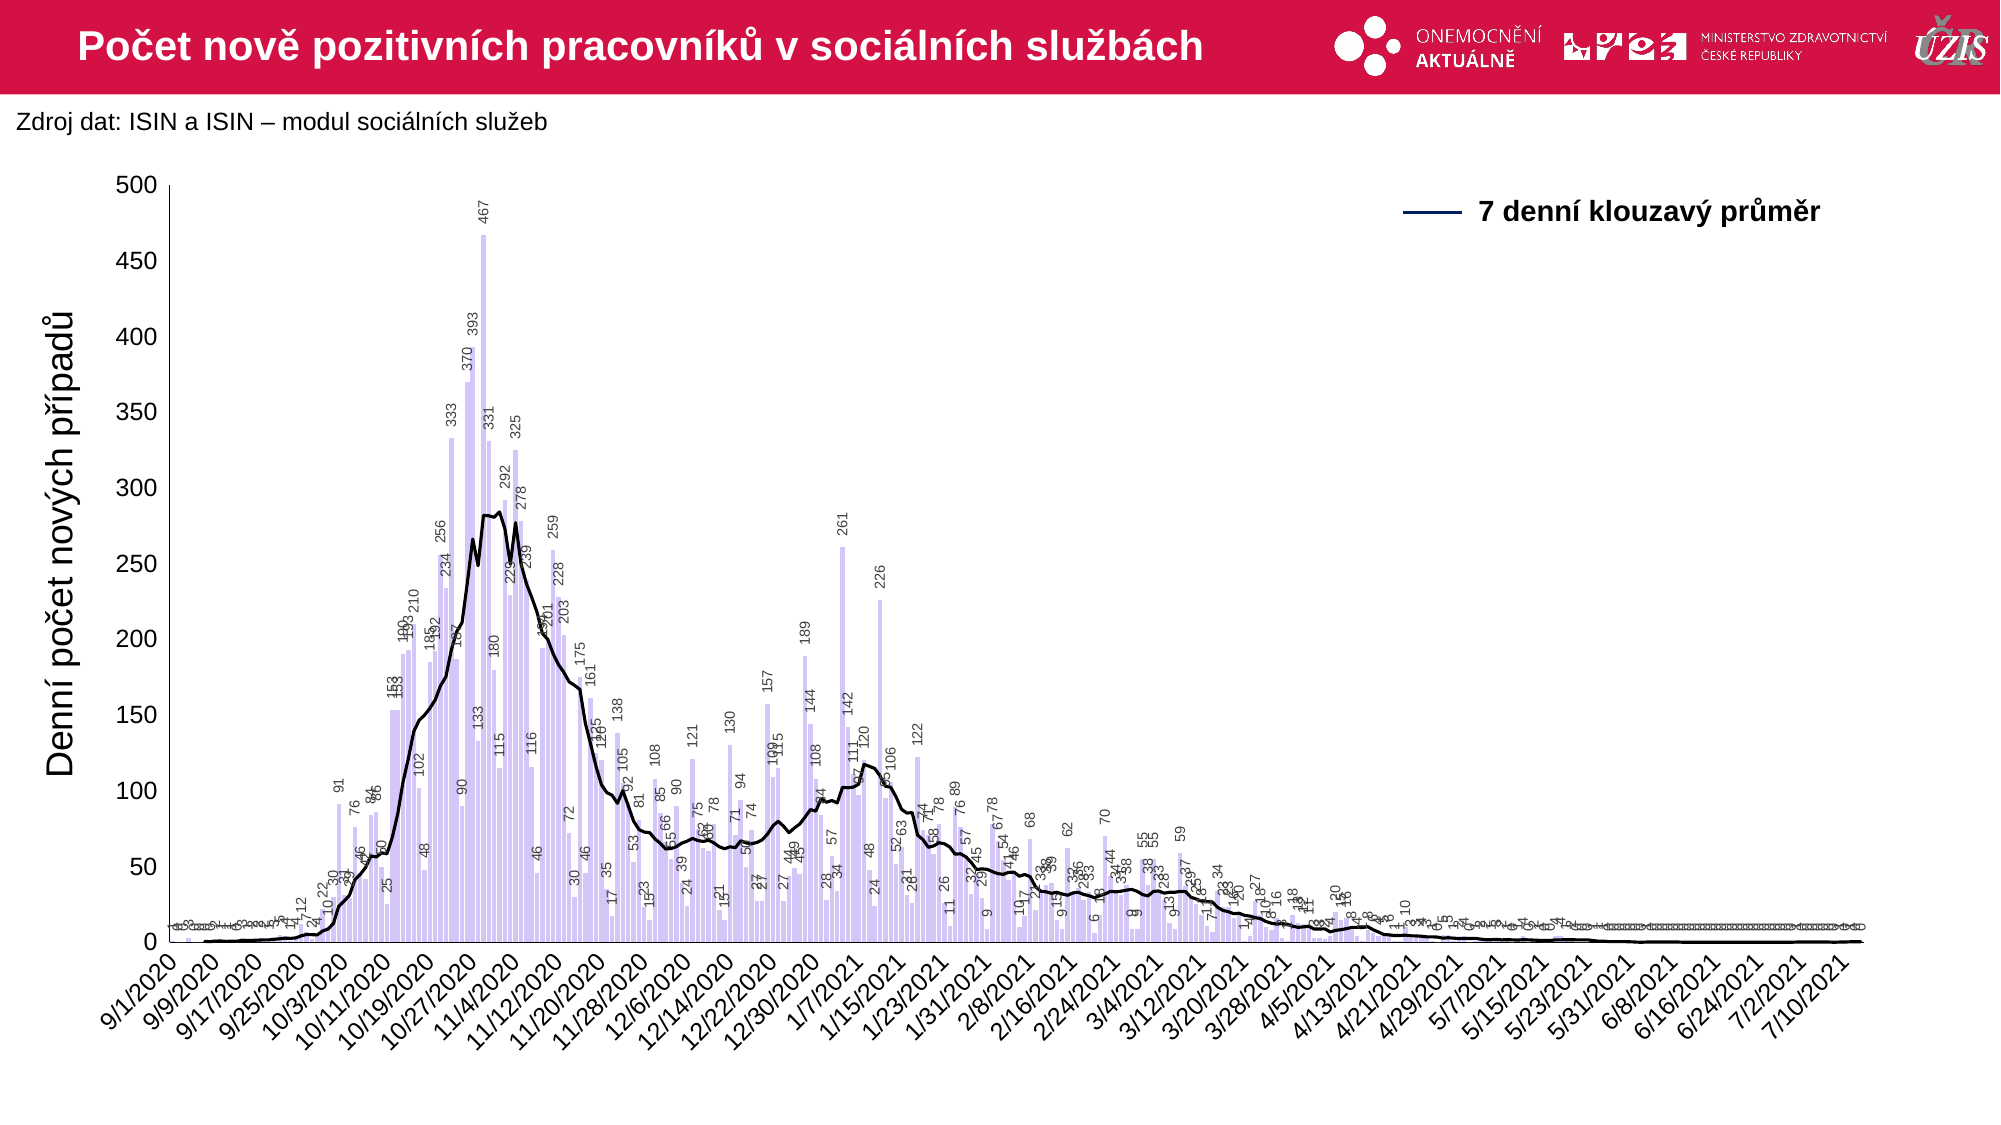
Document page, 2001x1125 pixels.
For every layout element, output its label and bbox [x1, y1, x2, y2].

picture [1915, 15, 1989, 66]
chart [57, 153, 1901, 1074]
picture [1334, 16, 1542, 76]
picture [1563, 31, 1888, 60]
title [62, 0, 1265, 95]
text_box [1, 98, 564, 143]
text_box [27, 295, 57, 794]
